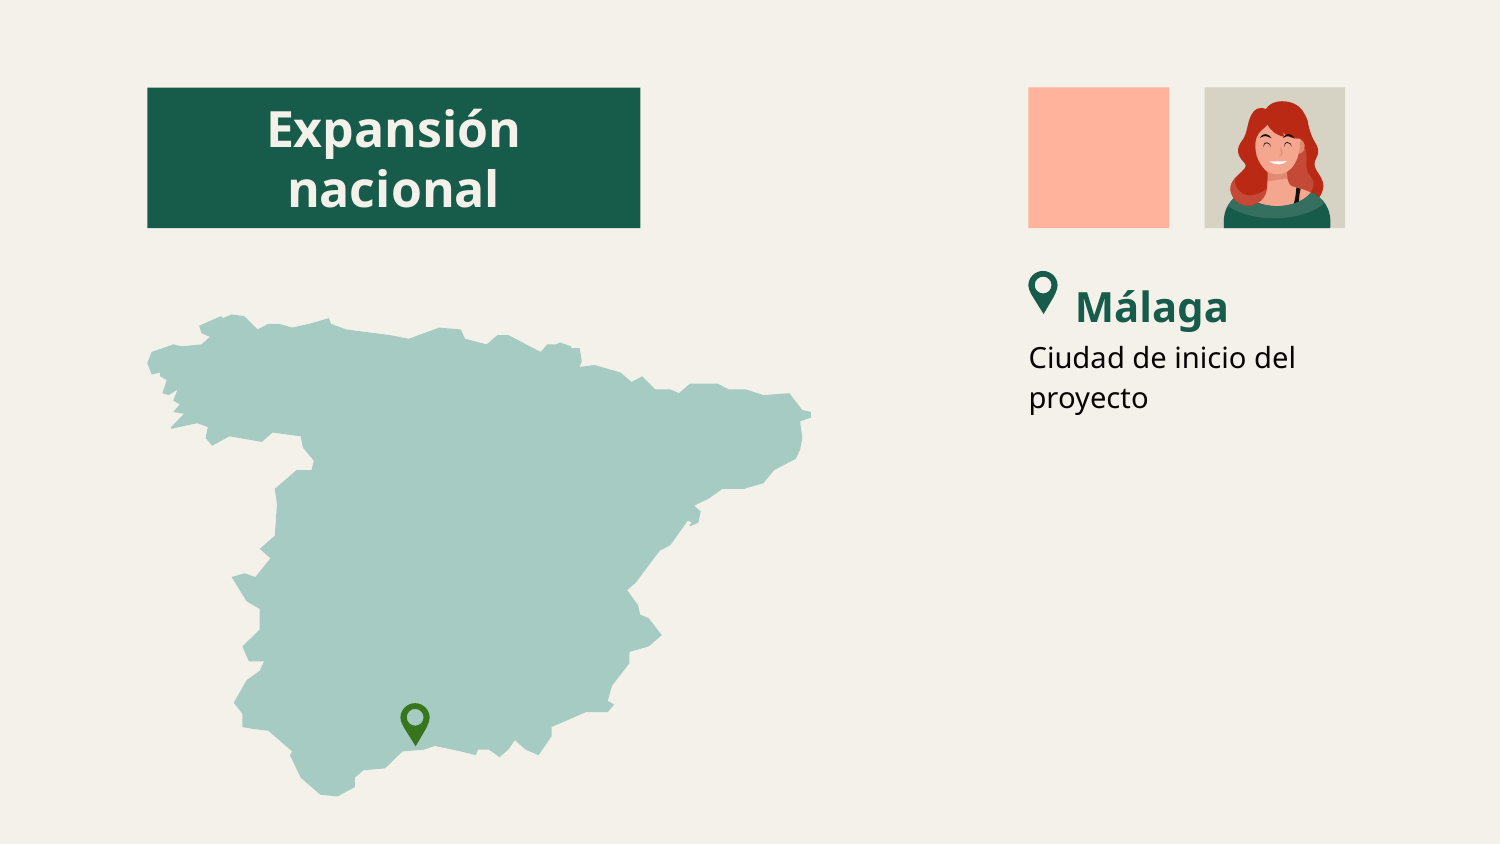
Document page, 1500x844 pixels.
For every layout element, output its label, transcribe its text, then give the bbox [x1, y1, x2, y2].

text_box [400, 703, 430, 747]
text_box [147, 314, 811, 797]
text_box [1219, 101, 1334, 229]
title Expansión nacional [147, 87, 641, 229]
subtitle Ciudad de inicio del proyecto [1028, 334, 1346, 461]
text_box [1028, 270, 1058, 315]
subtitle Málaga [1075, 278, 1392, 332]
